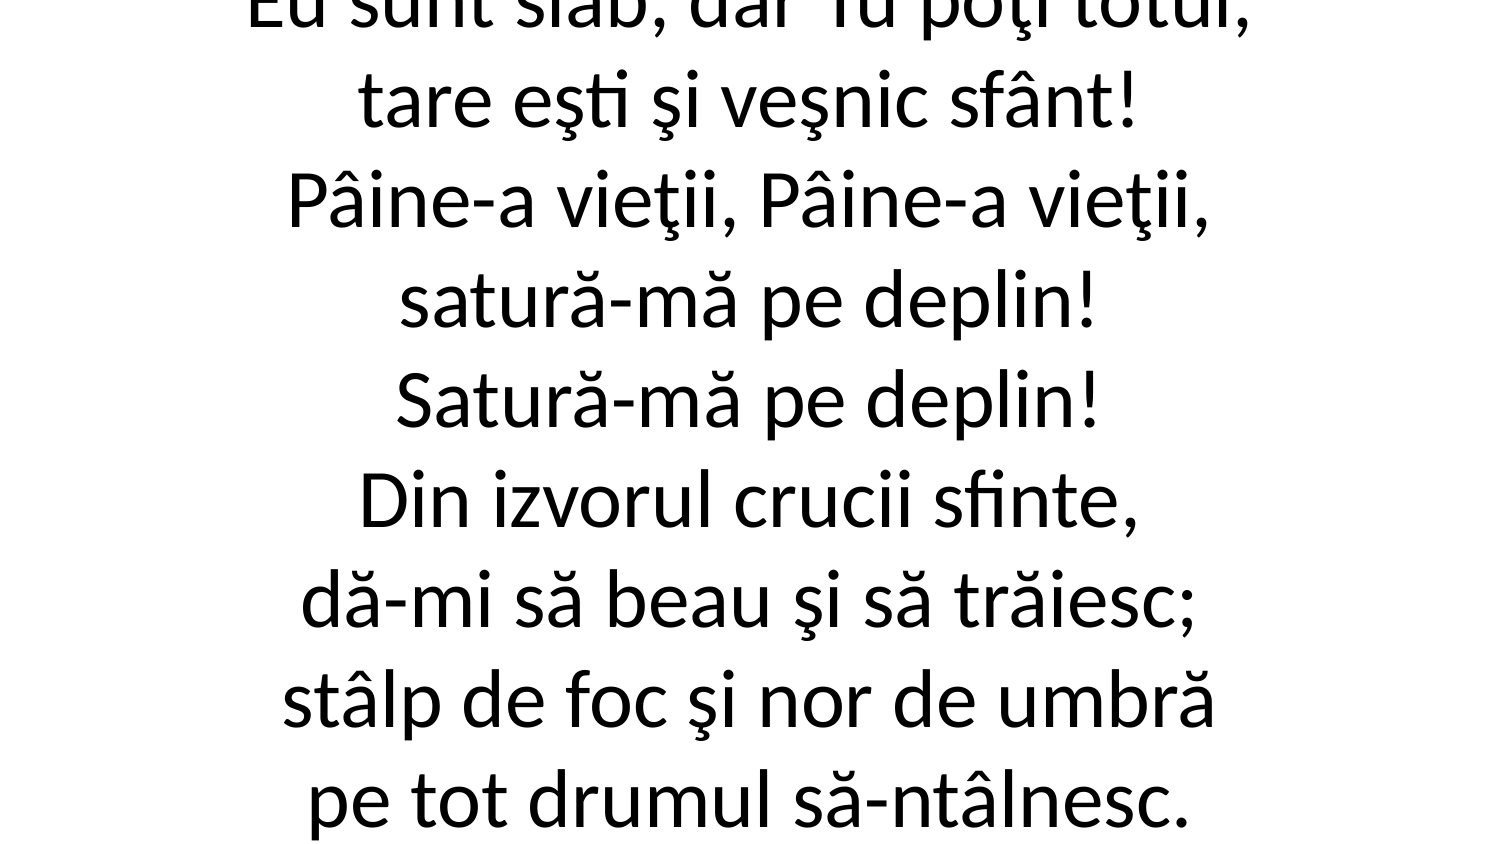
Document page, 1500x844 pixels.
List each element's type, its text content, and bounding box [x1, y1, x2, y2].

text_box 1. Mă condu, Măreţ Iehova, prin acest pustiu pământ. Eu sunt slab, dar Tu poţi totul, tare eşti şi veşnic sfânt! Pâine-a vieţii, Pâine-a vieţii, satură-mă pe deplin! Satură-mă pe deplin! Din izvorul crucii sfinte, dă-mi să beau şi să trăiesc; stâlp de foc şi nor de umbră pe tot drumul să-ntâlnesc. Domn al slavei, tare-n luptă, fii puterea mea şi scut! Fii puterea mea şi scut! [230, 0, 1270, 844]
